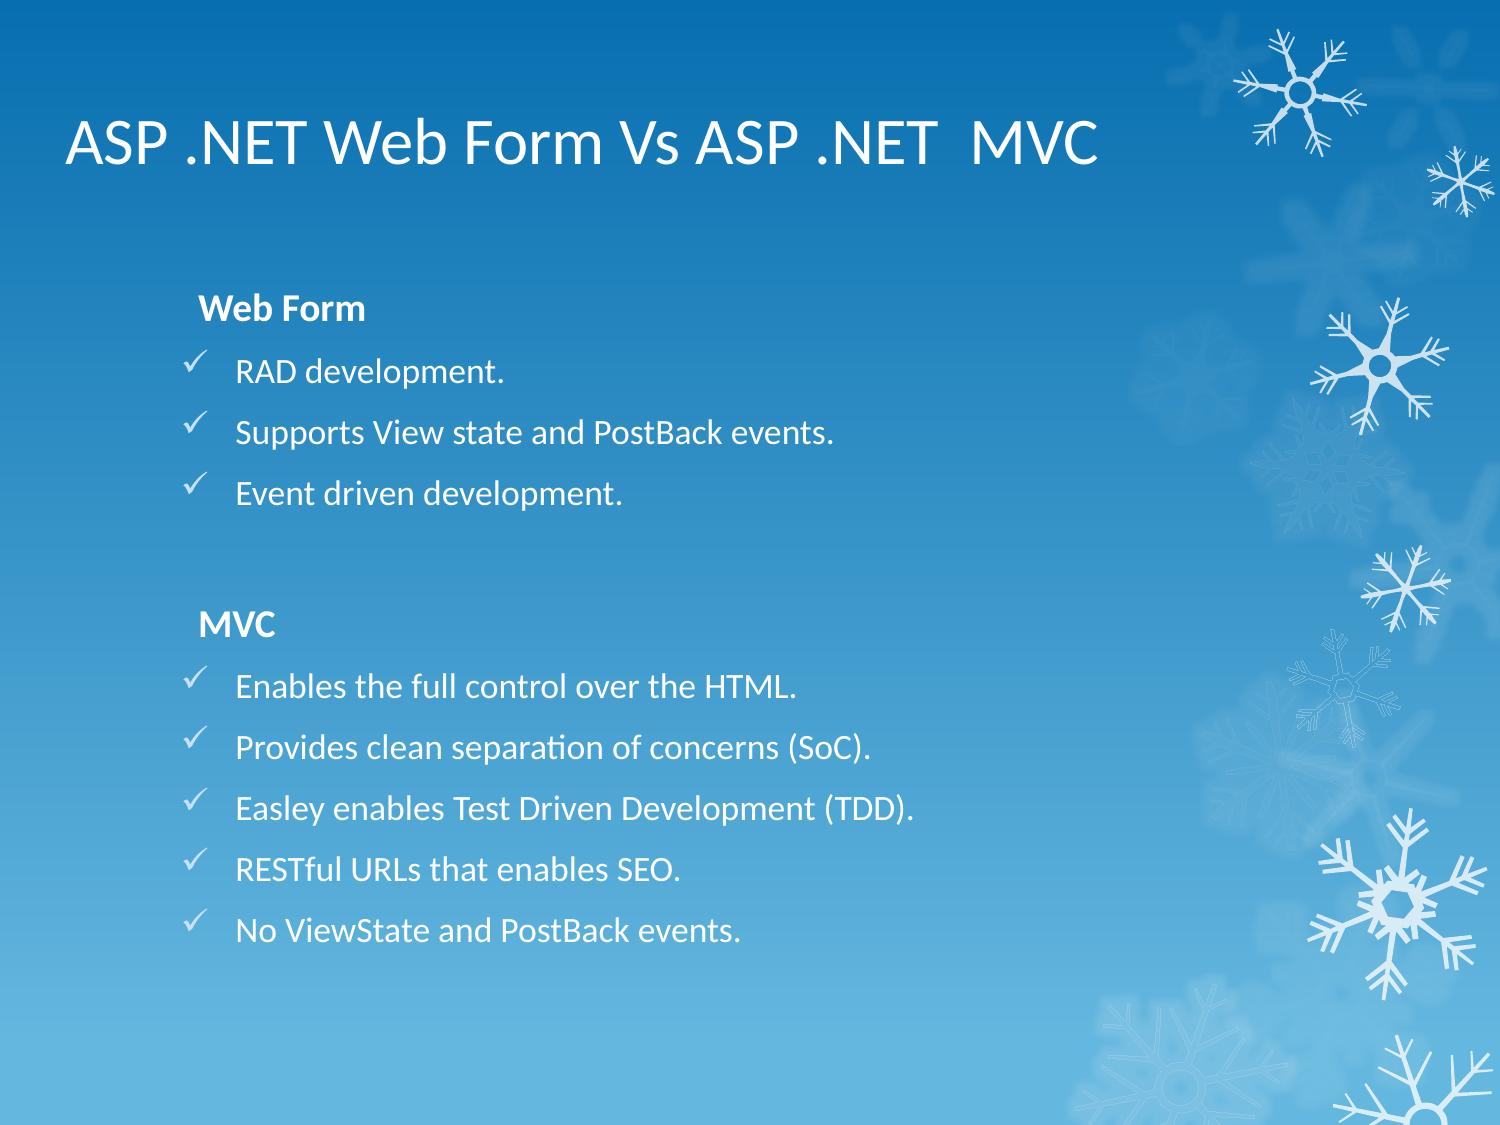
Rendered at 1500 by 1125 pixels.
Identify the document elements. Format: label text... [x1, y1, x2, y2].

list Web Form RAD development. Supports View state and PostBack events. Event driven development. MVC Enables the full control over the HTML. Provides clean separation of concerns (SoC). Easley enables Test Driven Development (TDD). RESTful URLs that enables SEO. No ViewState and PostBack events. [165, 275, 1335, 962]
title ASP .NET Web Form Vs ASP .NET MVC [50, 62, 1219, 215]
